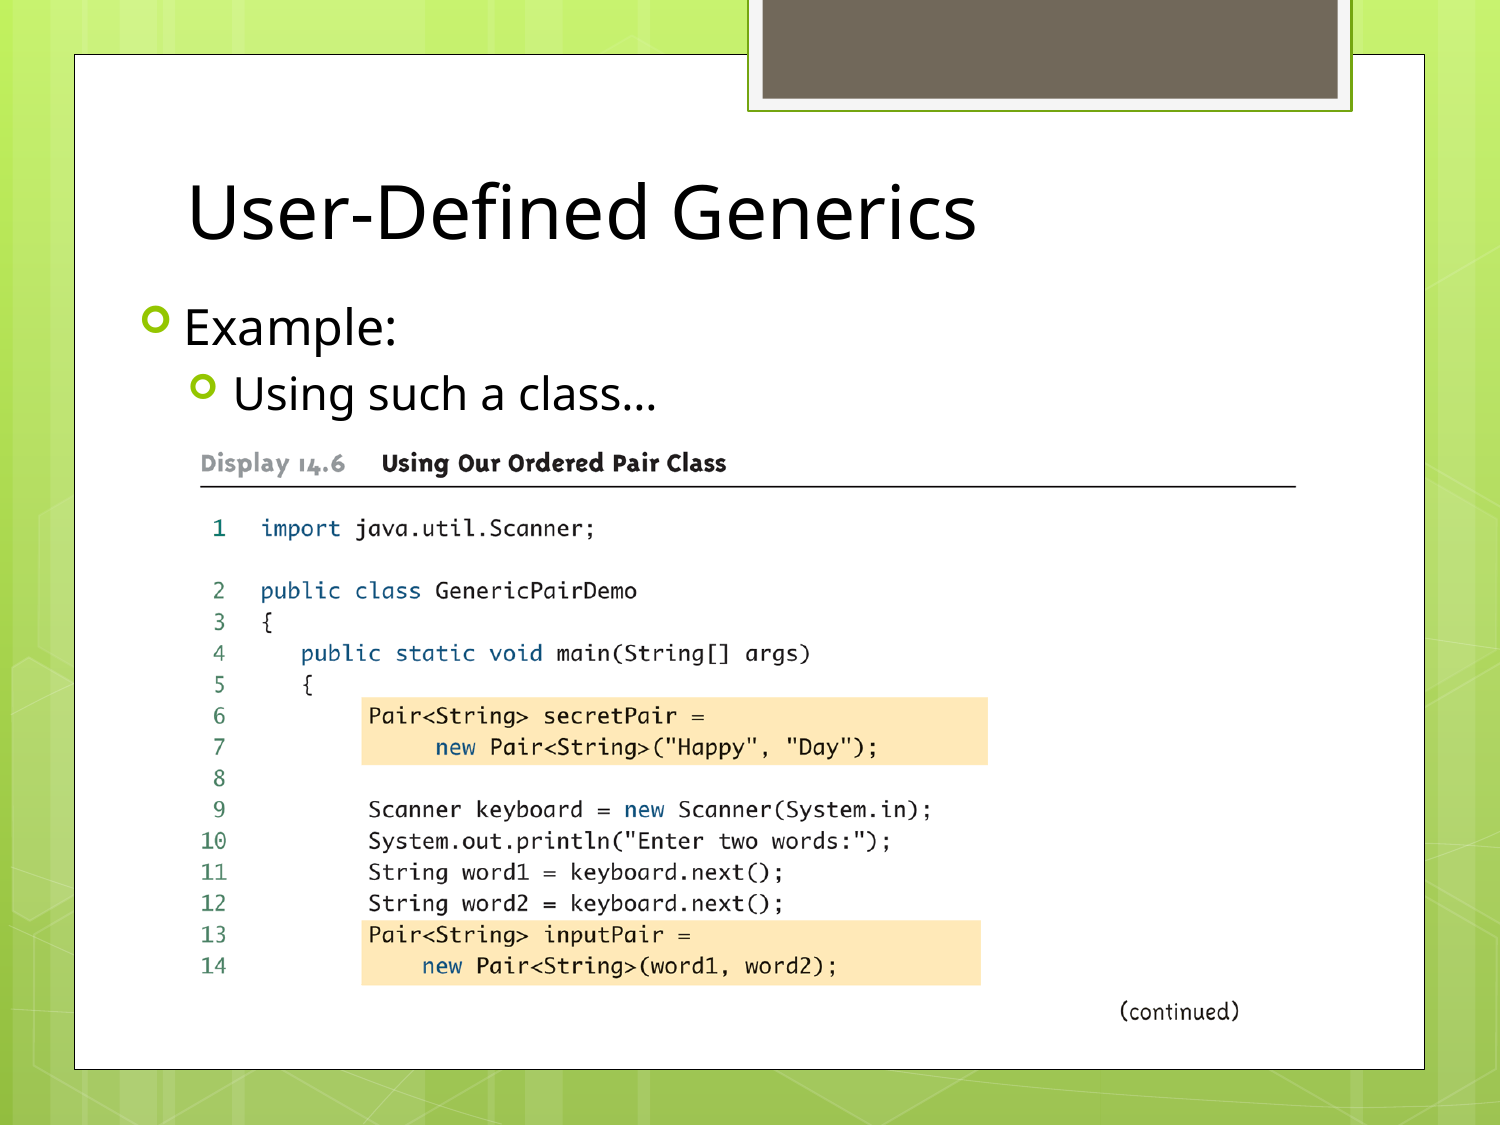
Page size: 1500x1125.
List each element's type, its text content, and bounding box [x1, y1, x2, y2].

picture [172, 437, 1323, 1038]
title User-Defined Generics [171, 75, 1324, 263]
list Example: Using such a class… [112, 287, 1388, 1063]
